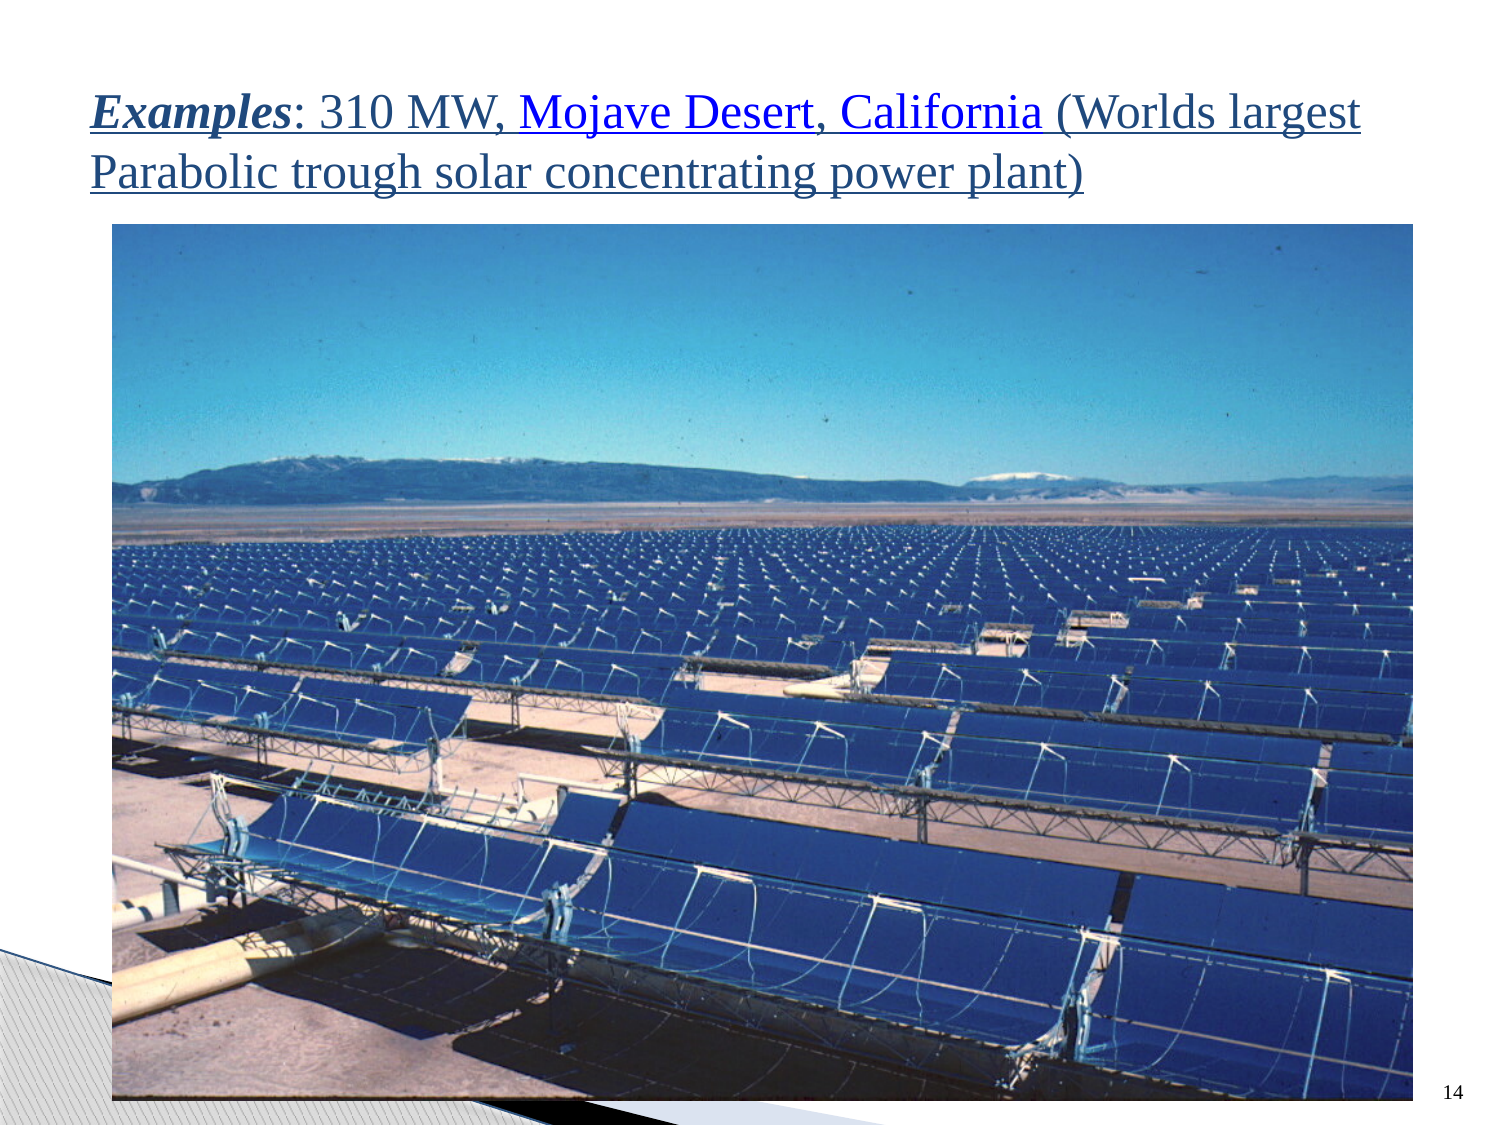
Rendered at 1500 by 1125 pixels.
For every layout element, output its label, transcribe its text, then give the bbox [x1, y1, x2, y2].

picture [112, 224, 1413, 1101]
slide_number 14 [1418, 1051, 1479, 1112]
title Examples: 310 MW, Mojave Desert, California (Worlds largest Parabolic trough solar concentrating power plant) [75, 45, 1425, 233]
